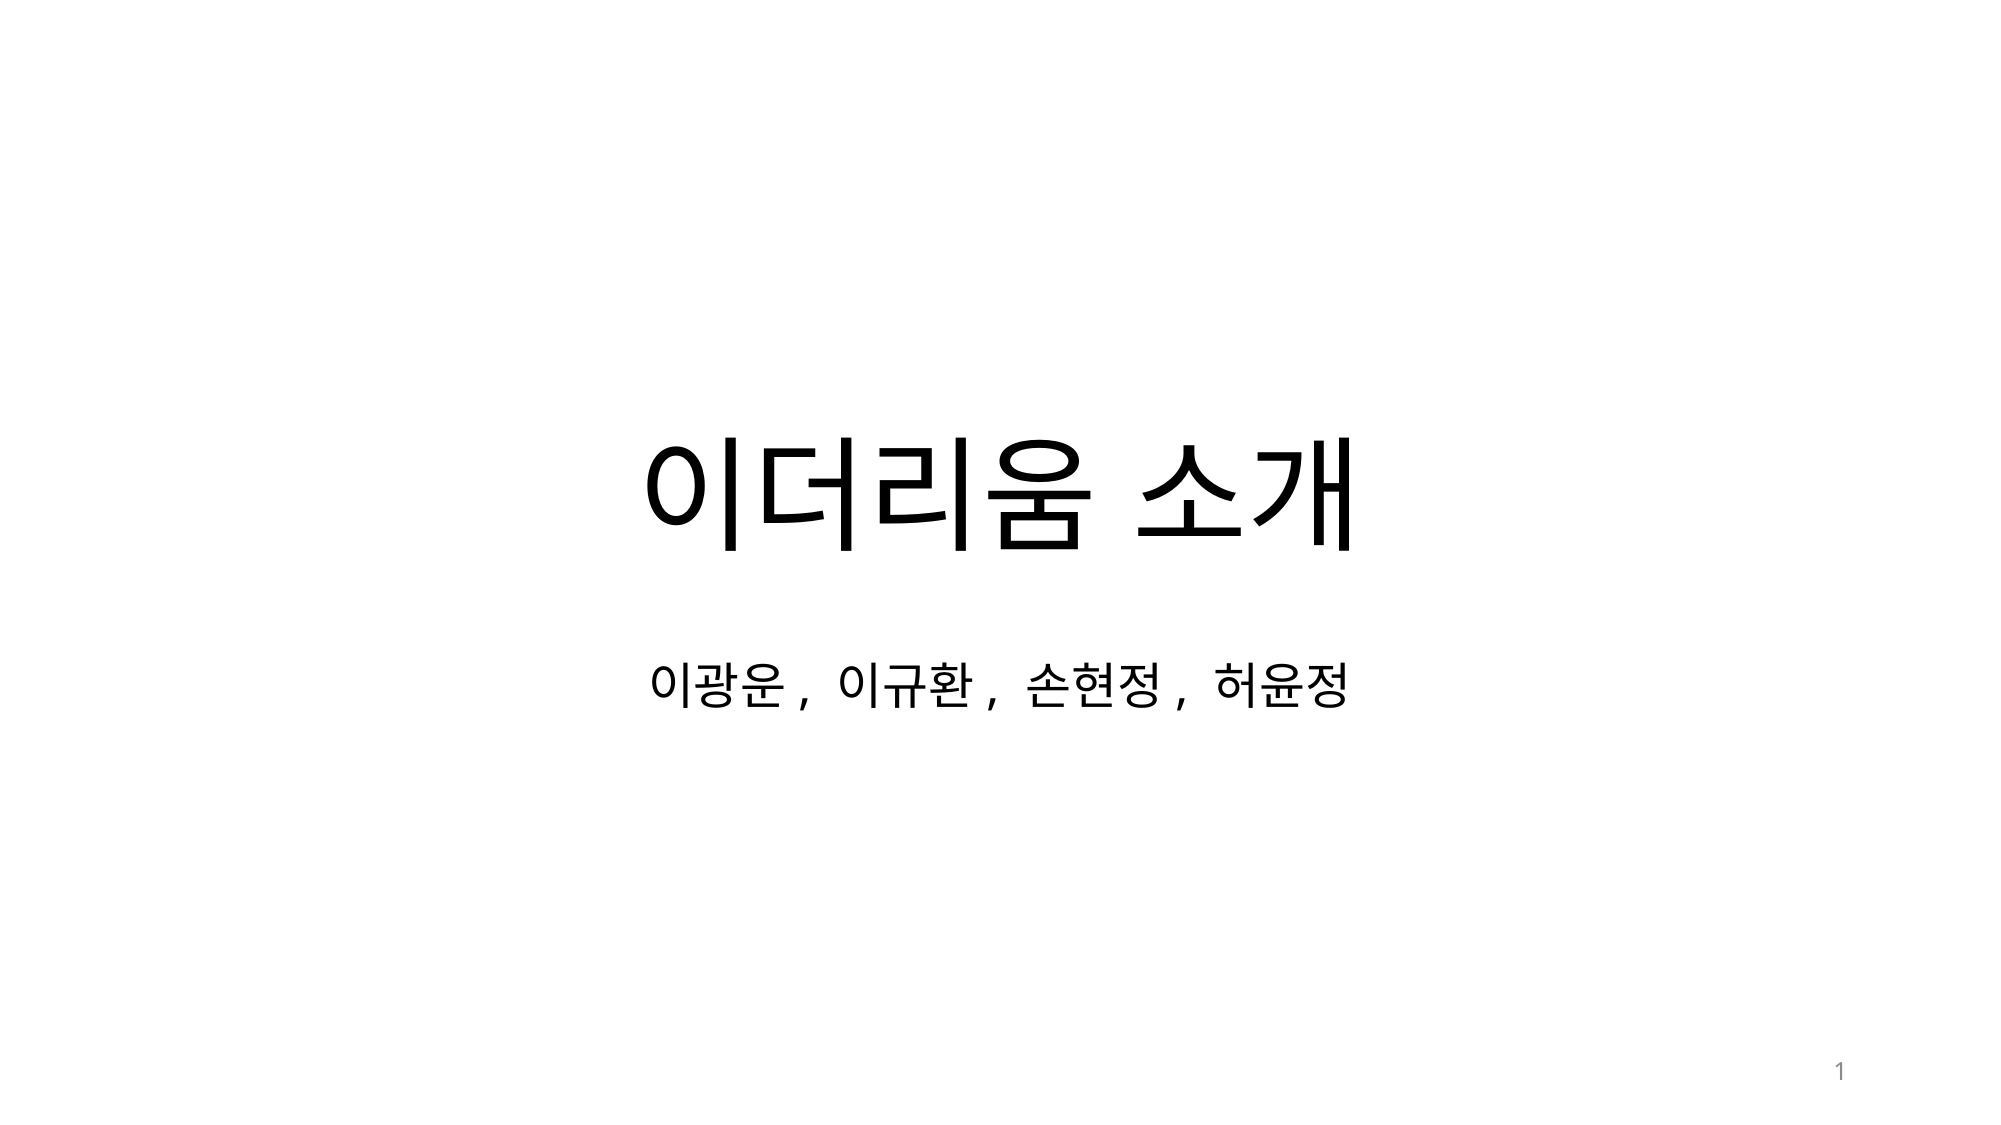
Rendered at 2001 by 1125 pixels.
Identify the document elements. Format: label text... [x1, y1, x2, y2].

slide_number 1 [1412, 1042, 1863, 1103]
title 이더리움 소개 [249, 184, 1750, 576]
subtitle 이광운, 이규환, 손현정, 허윤정 [249, 653, 1750, 863]
